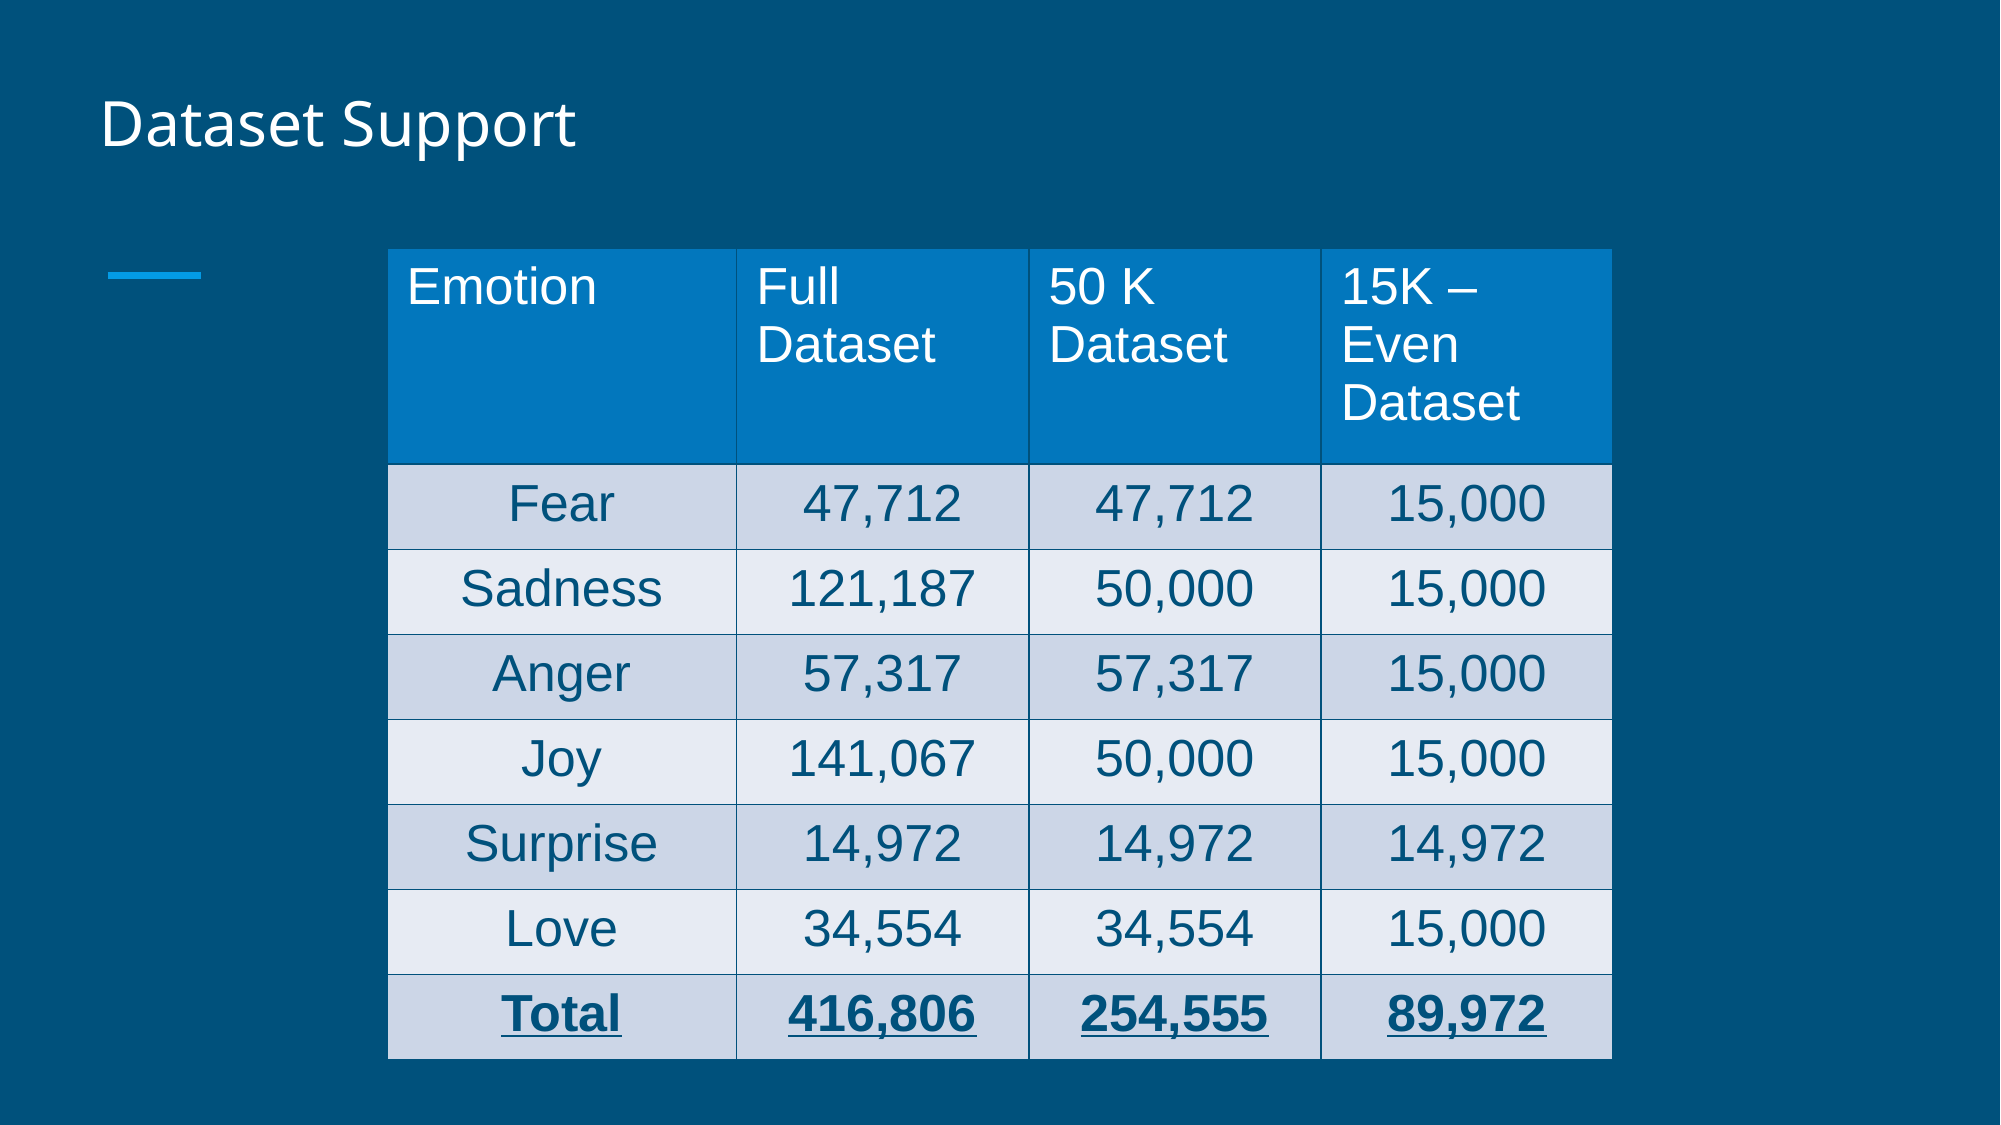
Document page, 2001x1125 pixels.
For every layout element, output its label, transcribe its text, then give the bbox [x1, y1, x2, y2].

table_cell 14,972 [737, 805, 1028, 889]
table_cell Sadness [388, 550, 736, 634]
table_cell 121,187 [737, 550, 1028, 634]
table_cell 34,554 [1030, 890, 1320, 974]
table_cell 47,712 [737, 465, 1028, 549]
table_cell 14,972 [1322, 805, 1612, 889]
table_cell Total [388, 975, 736, 1059]
table_header 15K – Even Dataset [1322, 249, 1612, 463]
table_cell 15,000 [1322, 890, 1612, 974]
table_cell 50,000 [1030, 720, 1320, 804]
table_cell 89,972 [1322, 975, 1612, 1059]
table_header 50 K Dataset [1030, 249, 1320, 463]
table_cell 15,000 [1322, 465, 1612, 549]
table_cell 14,972 [1030, 805, 1320, 889]
table_cell 57,317 [737, 635, 1028, 719]
table_cell 15,000 [1322, 635, 1612, 719]
table_cell Fear [388, 465, 736, 549]
table_header Full Dataset [737, 249, 1028, 463]
table_cell 141,067 [737, 720, 1028, 804]
table_cell 47,712 [1030, 465, 1320, 549]
table_header Emotion [388, 249, 736, 463]
table_cell 50,000 [1030, 550, 1320, 634]
table_cell 34,554 [737, 890, 1028, 974]
table_cell 416,806 [737, 975, 1028, 1059]
table_cell Surprise [388, 805, 736, 889]
table_cell 57,317 [1030, 635, 1320, 719]
title Dataset Support [84, 23, 1916, 174]
table_cell Anger [388, 635, 736, 719]
table_cell 15,000 [1322, 720, 1612, 804]
table_cell Joy [388, 720, 736, 804]
table_cell 15,000 [1322, 550, 1612, 634]
table_cell Love [388, 890, 736, 974]
table_cell 254,555 [1030, 975, 1320, 1059]
